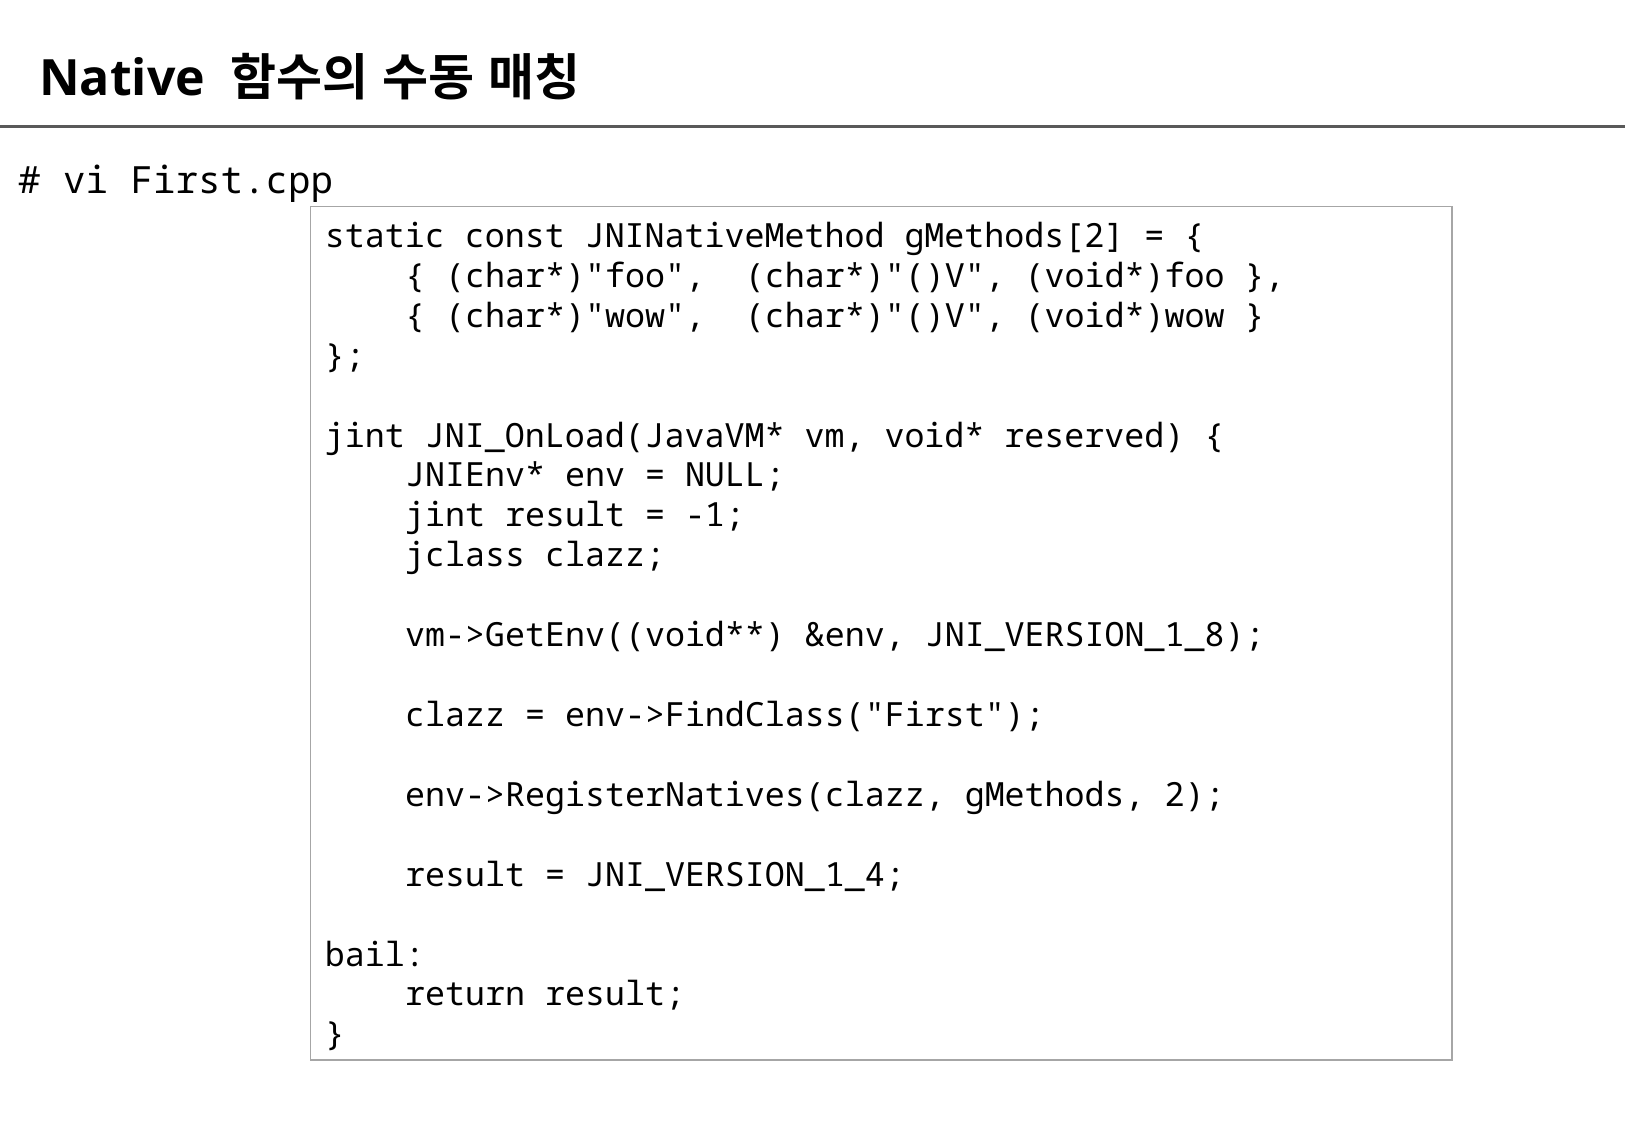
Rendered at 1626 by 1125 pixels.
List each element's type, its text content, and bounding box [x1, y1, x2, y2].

text_box # vi First.cpp [3, 148, 348, 209]
title Native 함수의 수동 매칭 [24, 23, 1601, 127]
text_box static const JNINativeMethod gMethods[2] = { { (char*)"foo", (char*)"()V", (void*)foo }, { (char*)"wow", (char*)"()V", (void*)wow } }; jint JNI_OnLoad(JavaVM* vm, void* reserved) { JNIEnv* env = NULL; jint result = -1; jclass clazz; vm->GetEnv((void**) &env, JNI_VERSION_1_8); clazz = env->FindClass("First"); env->RegisterNatives(clazz, gMethods, 2); result = JNI_VERSION_1_4; bail: return result; } [310, 206, 1452, 1060]
